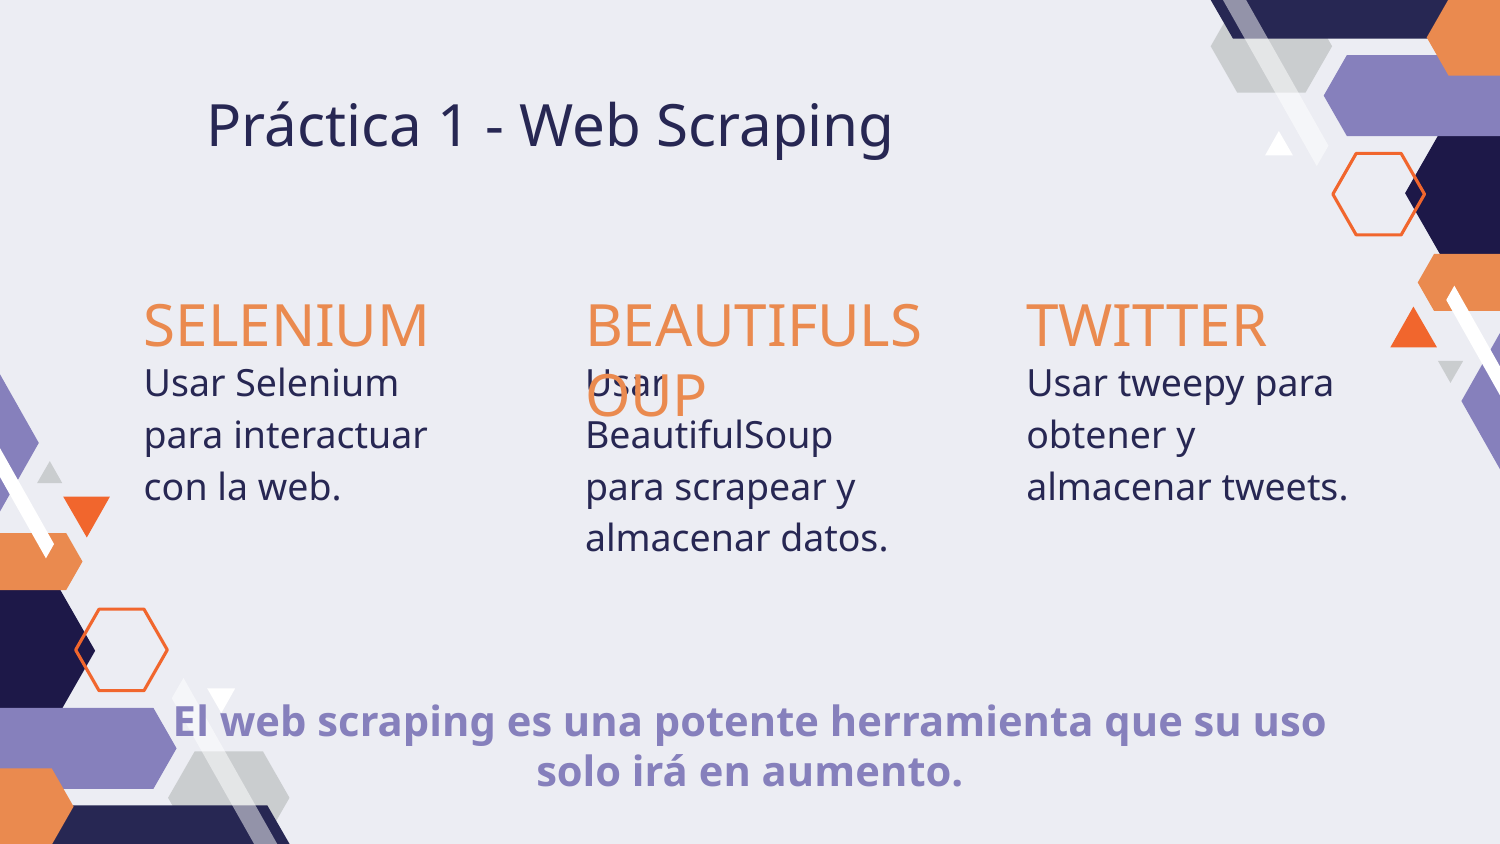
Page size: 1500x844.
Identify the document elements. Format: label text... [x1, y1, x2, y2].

subtitle Usar Selenium para interactuar con la web. [128, 337, 489, 491]
title BEAUTIFULSOUP [570, 273, 983, 326]
title SELENIUM [128, 273, 489, 326]
subtitle Usar BeautifulSoup para scrapear y almacenar datos. [570, 337, 931, 491]
text_box El web scraping es una potente herramienta que su uso solo irá en aumento. [128, 680, 1372, 811]
title TWITTER [1011, 273, 1372, 326]
title Práctica 1 - Web Scraping [191, 72, 1309, 167]
subtitle Usar tweepy para obtener y almacenar tweets. [1011, 337, 1372, 491]
